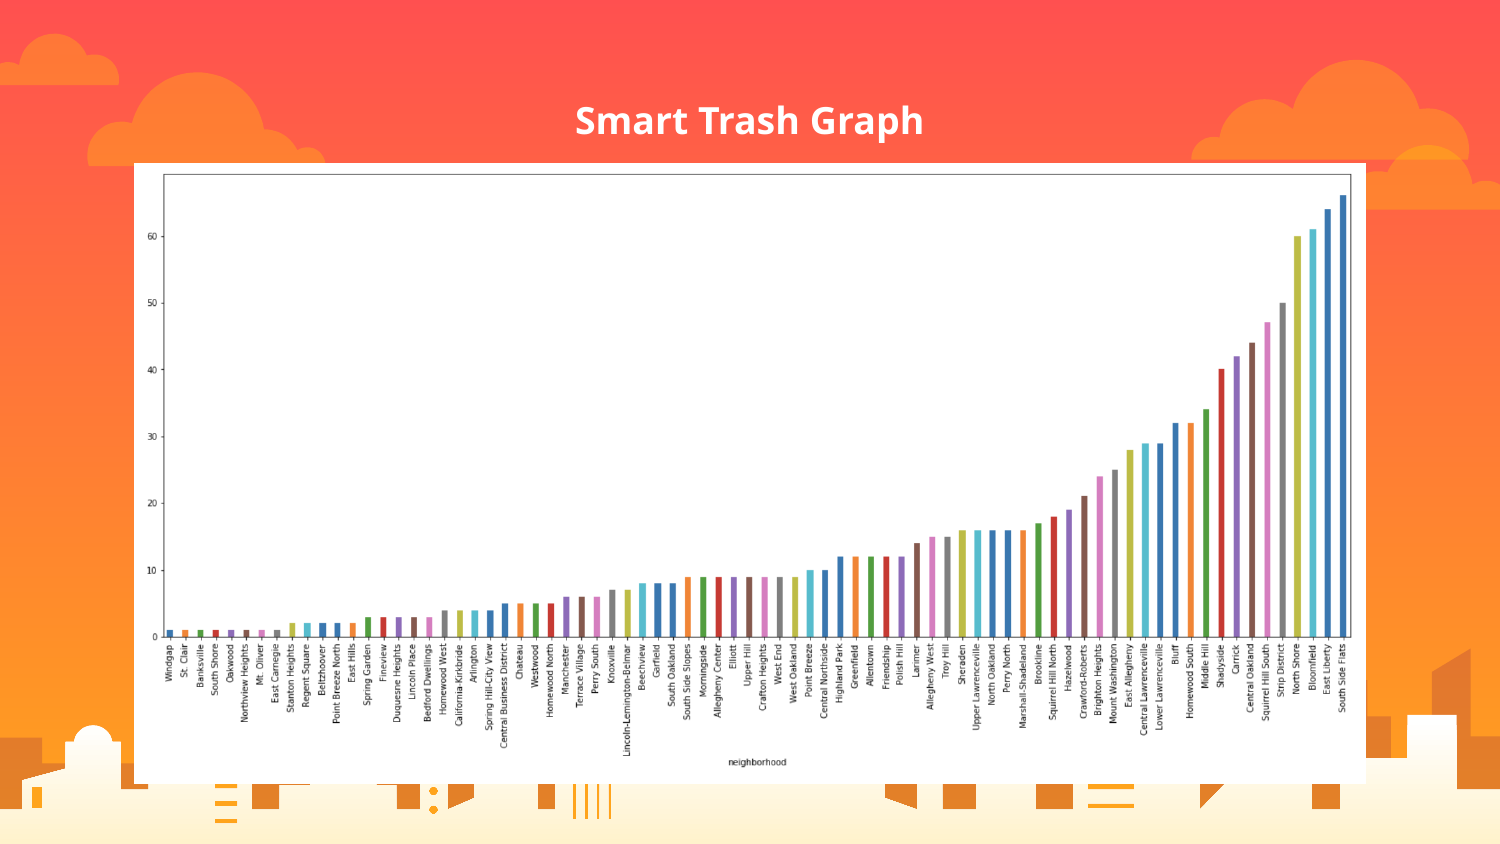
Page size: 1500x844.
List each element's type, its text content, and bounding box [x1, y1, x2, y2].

picture [134, 163, 1366, 785]
title Smart Trash Graph [139, 64, 1361, 162]
